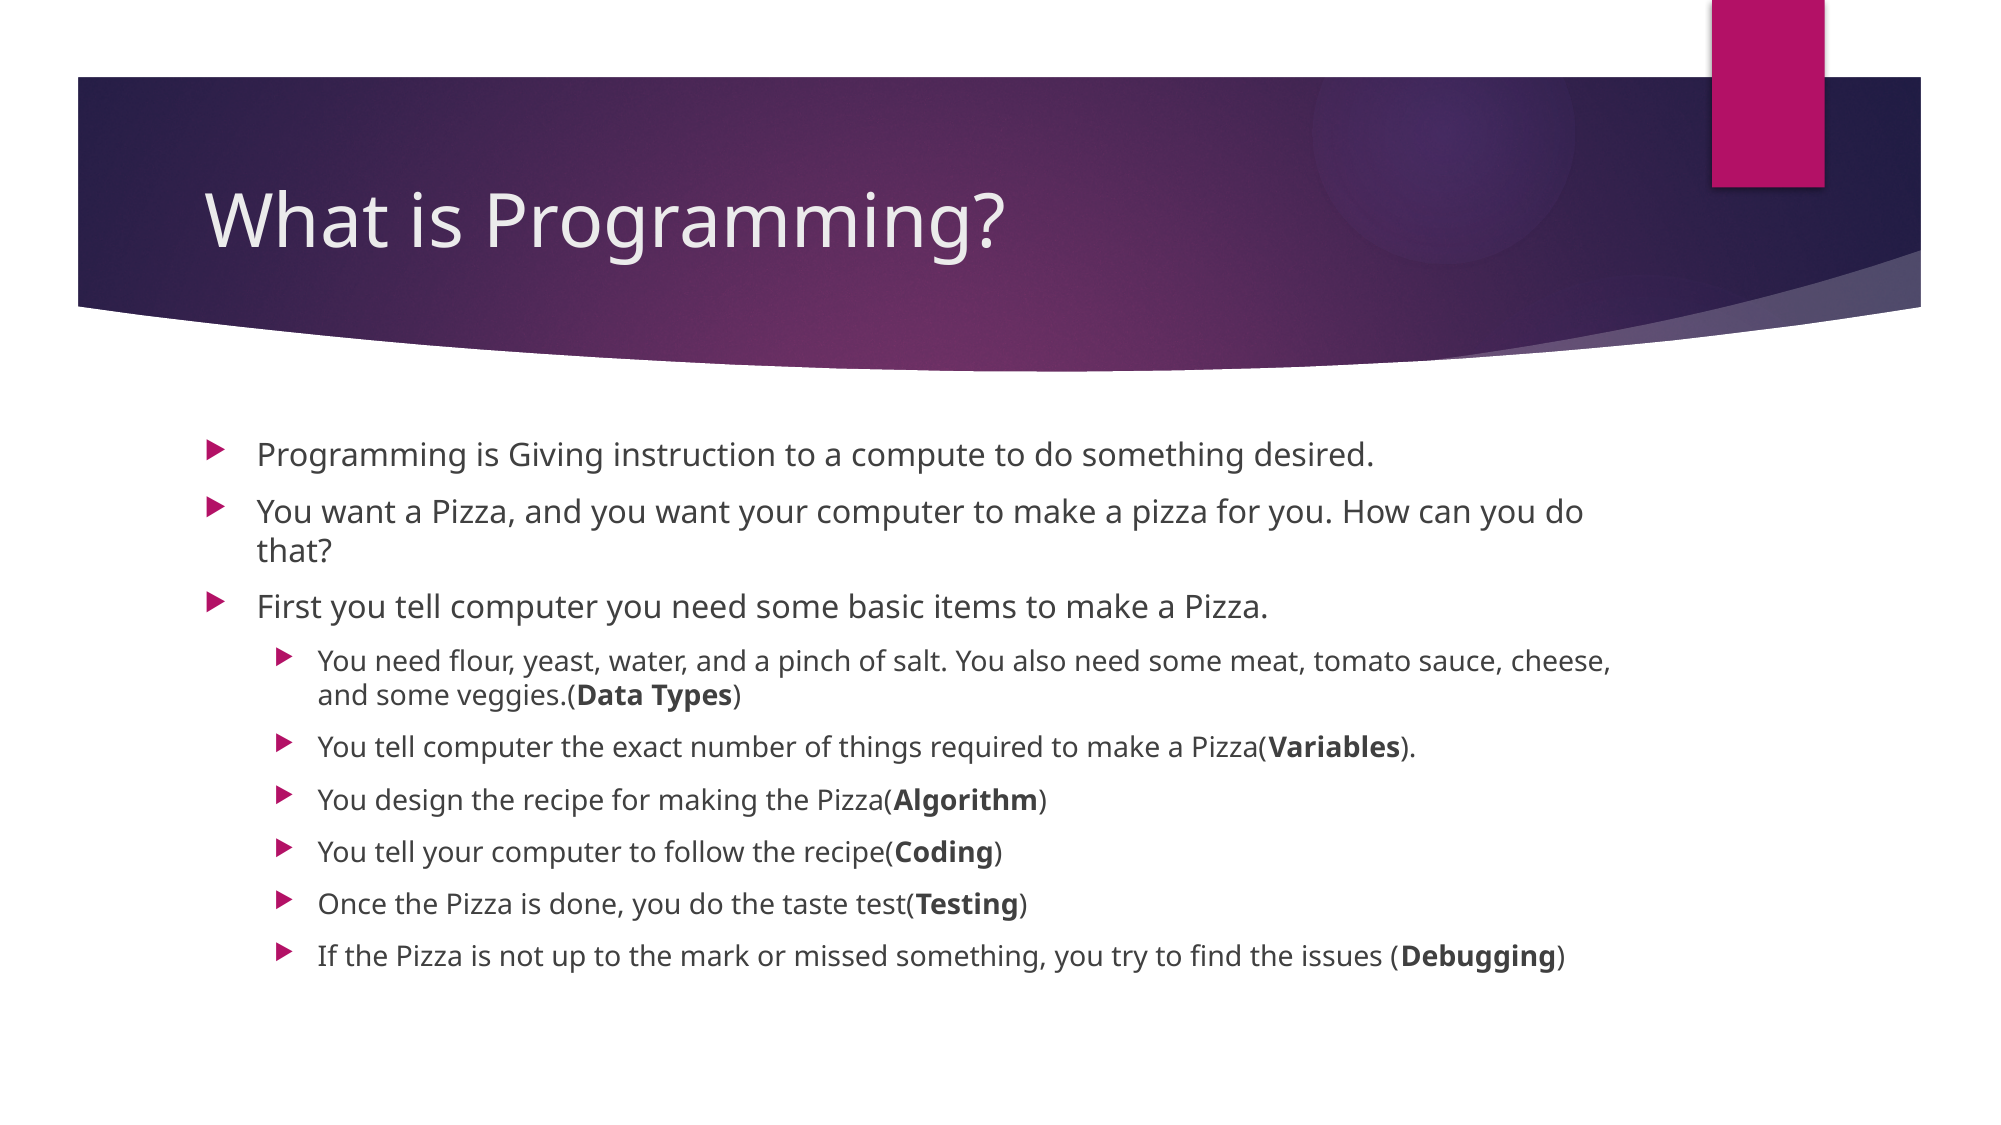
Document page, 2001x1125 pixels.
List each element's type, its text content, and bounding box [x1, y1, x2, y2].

title What is Programming? [189, 159, 1627, 276]
list Programming is Giving instruction to a compute to do something desired. You want a Pizza, and you want your computer to make a pizza for you. How can you do that? First you tell computer you need some basic items to make a Pizza. You need flour, yeast, water, and a pinch of salt. You also need some meat, tomato sauce, cheese, and some veggies.(Data Types) You tell computer the exact number of things required to make a Pizza(Variables). You design the recipe for making the Pizza(Algorithm) You tell your computer to follow the recipe(Coding) Once the Pizza is done, you do the taste test(Testing) If the Pizza is not up to the mark or missed something, you try to find the issues (Debugging) [189, 427, 1638, 988]
